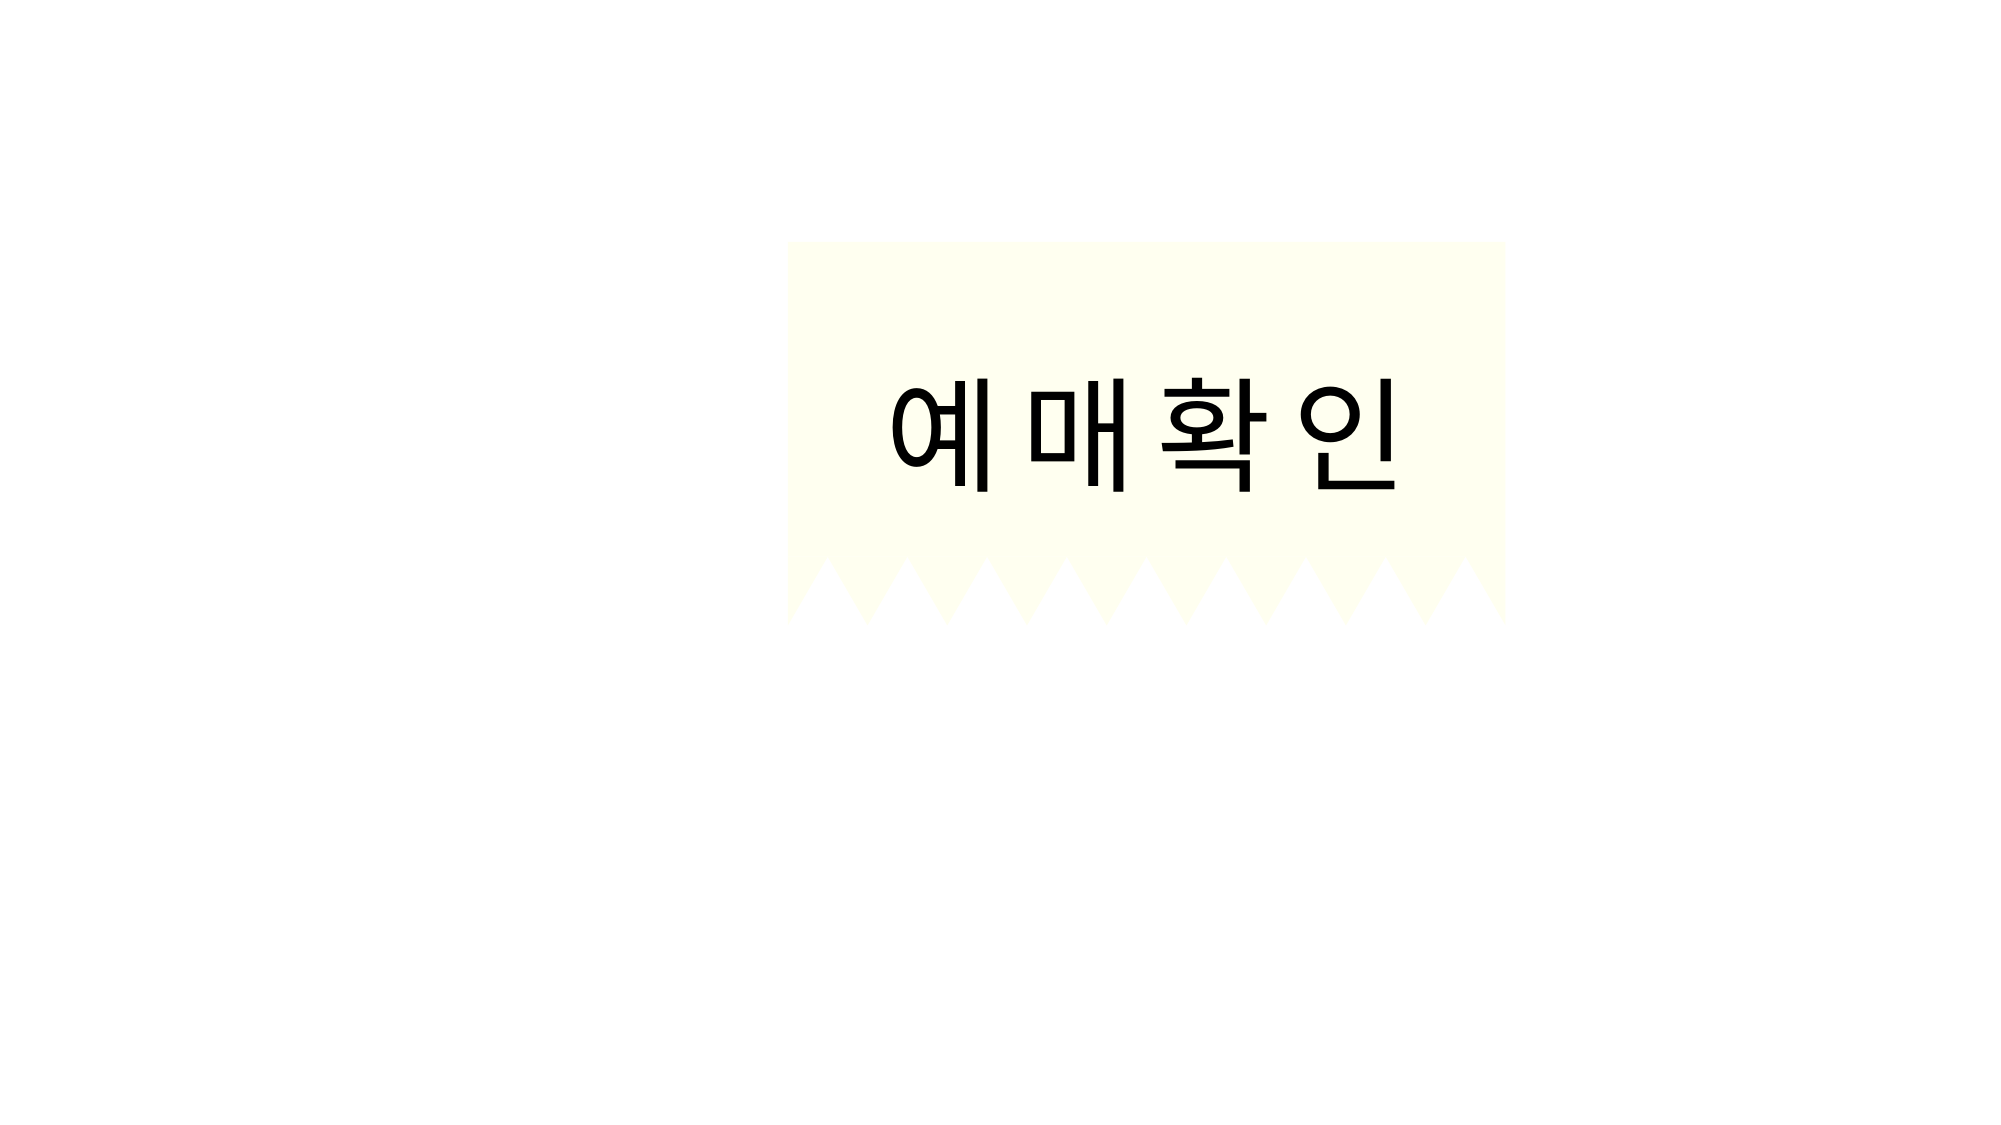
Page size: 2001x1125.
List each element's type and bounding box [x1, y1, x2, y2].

text_box [787, 241, 1506, 626]
